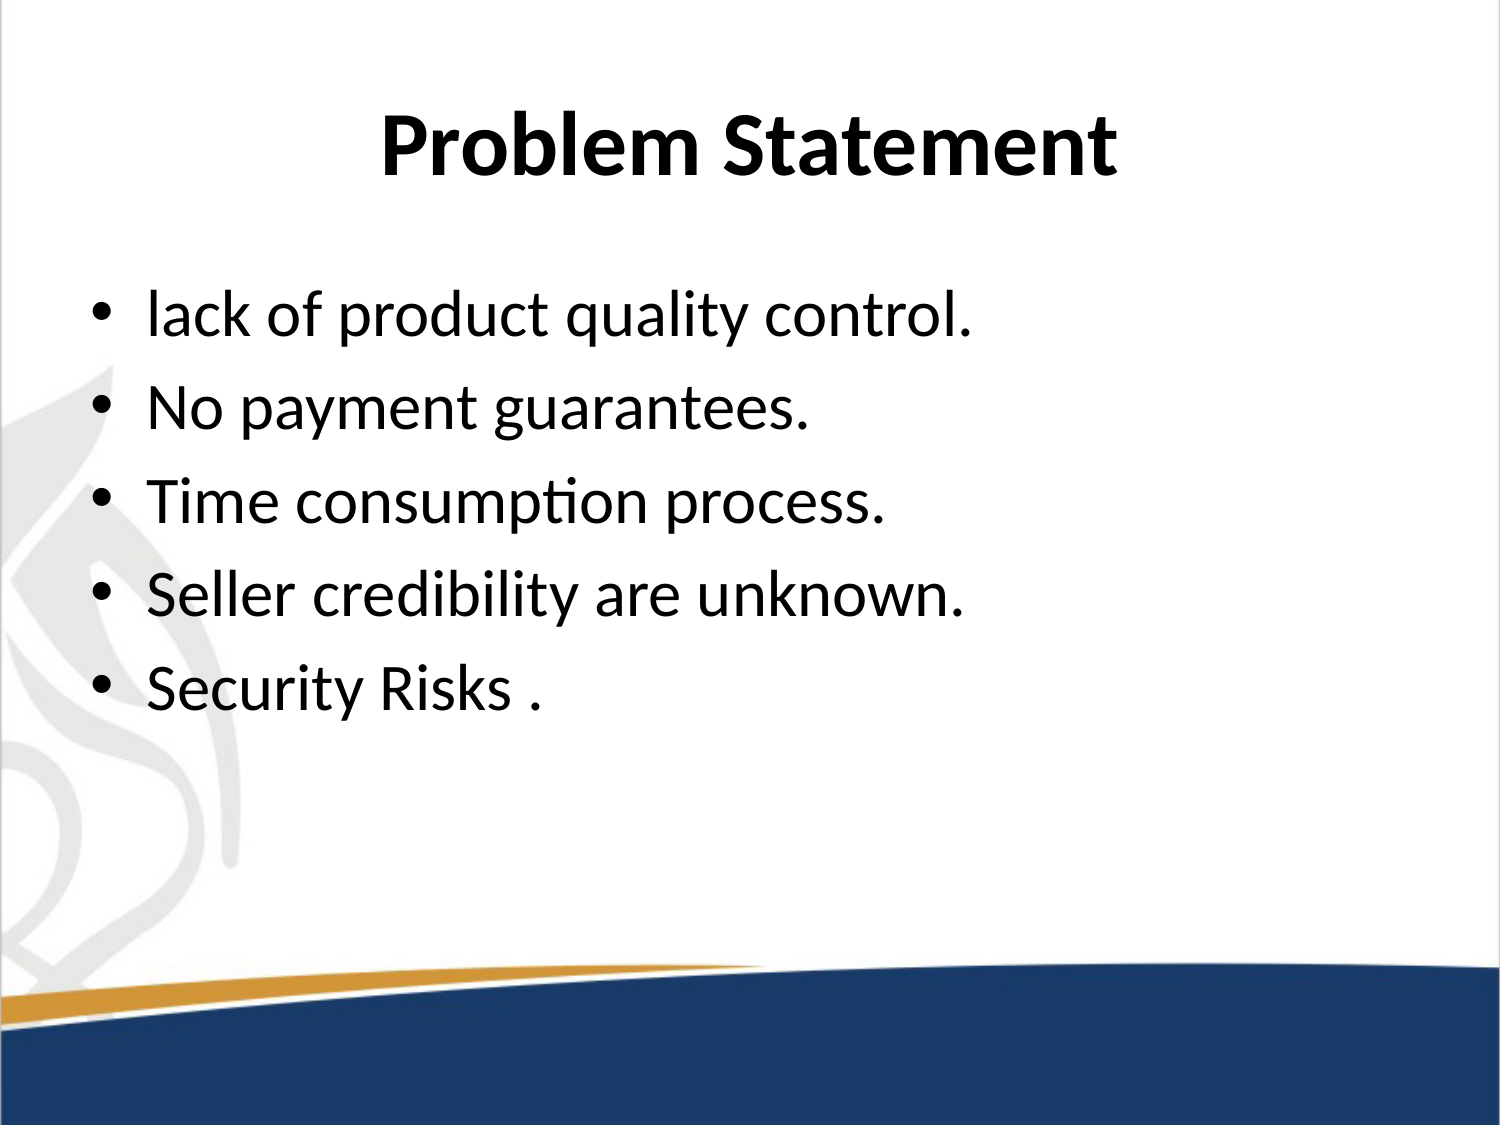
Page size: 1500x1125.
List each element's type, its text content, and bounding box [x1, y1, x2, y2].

title Problem Statement [75, 45, 1425, 233]
picture [0, 0, 1500, 1125]
list lack of product quality control. No payment guarantees. Time consumption process. Seller credibility are unknown. Security Risks . [75, 262, 1425, 1005]
